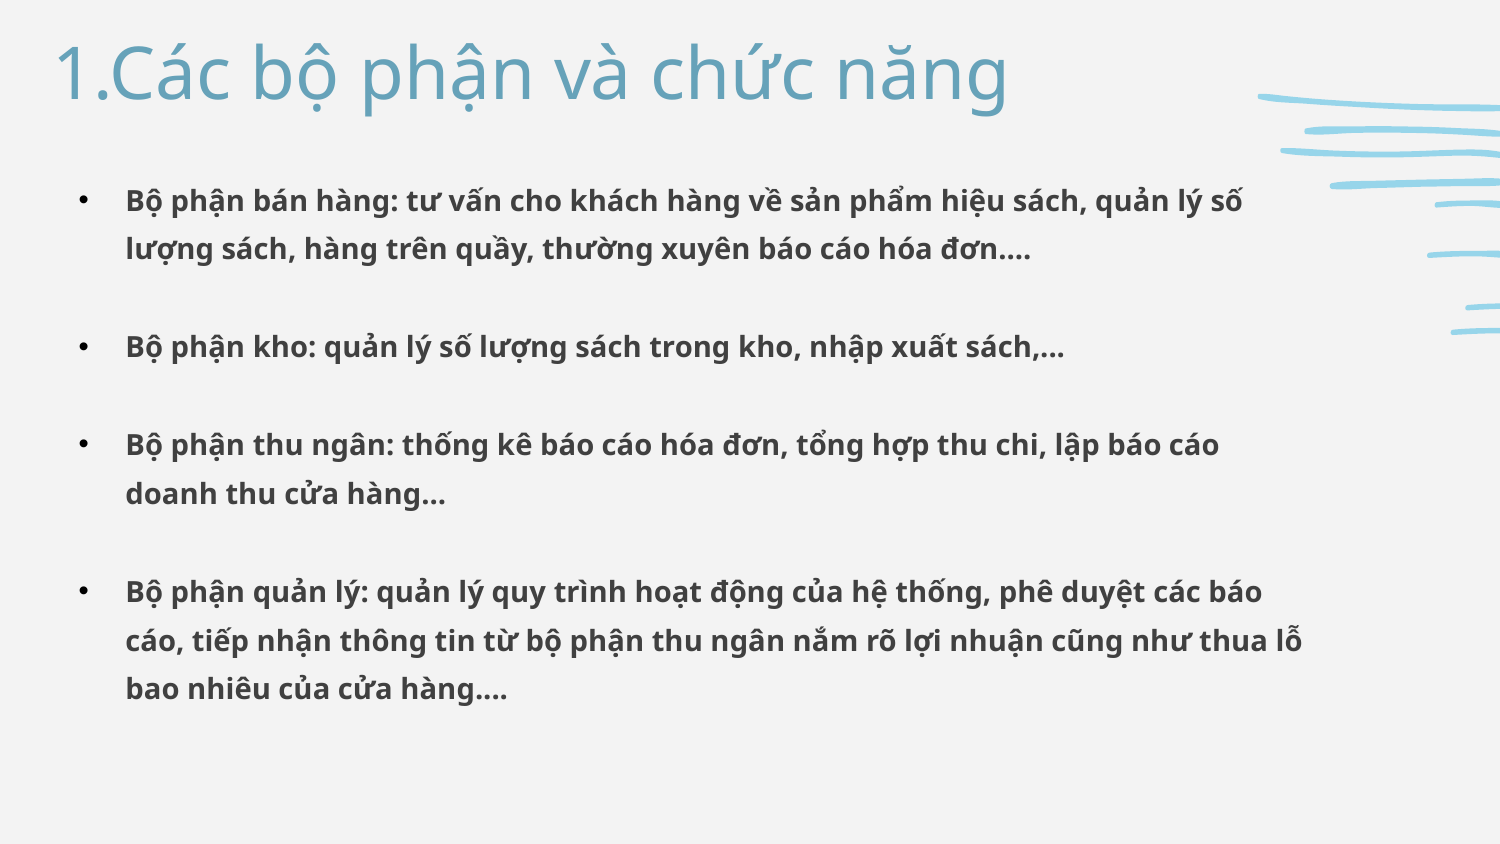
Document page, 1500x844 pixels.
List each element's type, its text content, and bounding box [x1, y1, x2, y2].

text_box 1.Các bộ phận và chức năng [37, 12, 1316, 132]
text_box Bộ phận bán hàng: tư vấn cho khách hàng về sản phẩm hiệu sách, quản lý số lượng sách, hàng trên quầy, thường xuyên báo cáo hóa đơn.... Bộ phận kho: quản lý số lượng sách trong kho, nhập xuất sách,... Bộ phận thu ngân: thống kê báo cáo hóa đơn, tổng hợp thu chi, lập báo cáo doanh thu cửa hàng... Bộ phận quản lý: quản lý quy trình hoạt động của hệ thống, phê duyệt các báo cáo, tiếp nhận thông tin từ bộ phận thu ngân nắm rõ lợi nhuận cũng như thua lỗ bao nhiêu của cửa hàng.... [63, 160, 1335, 714]
